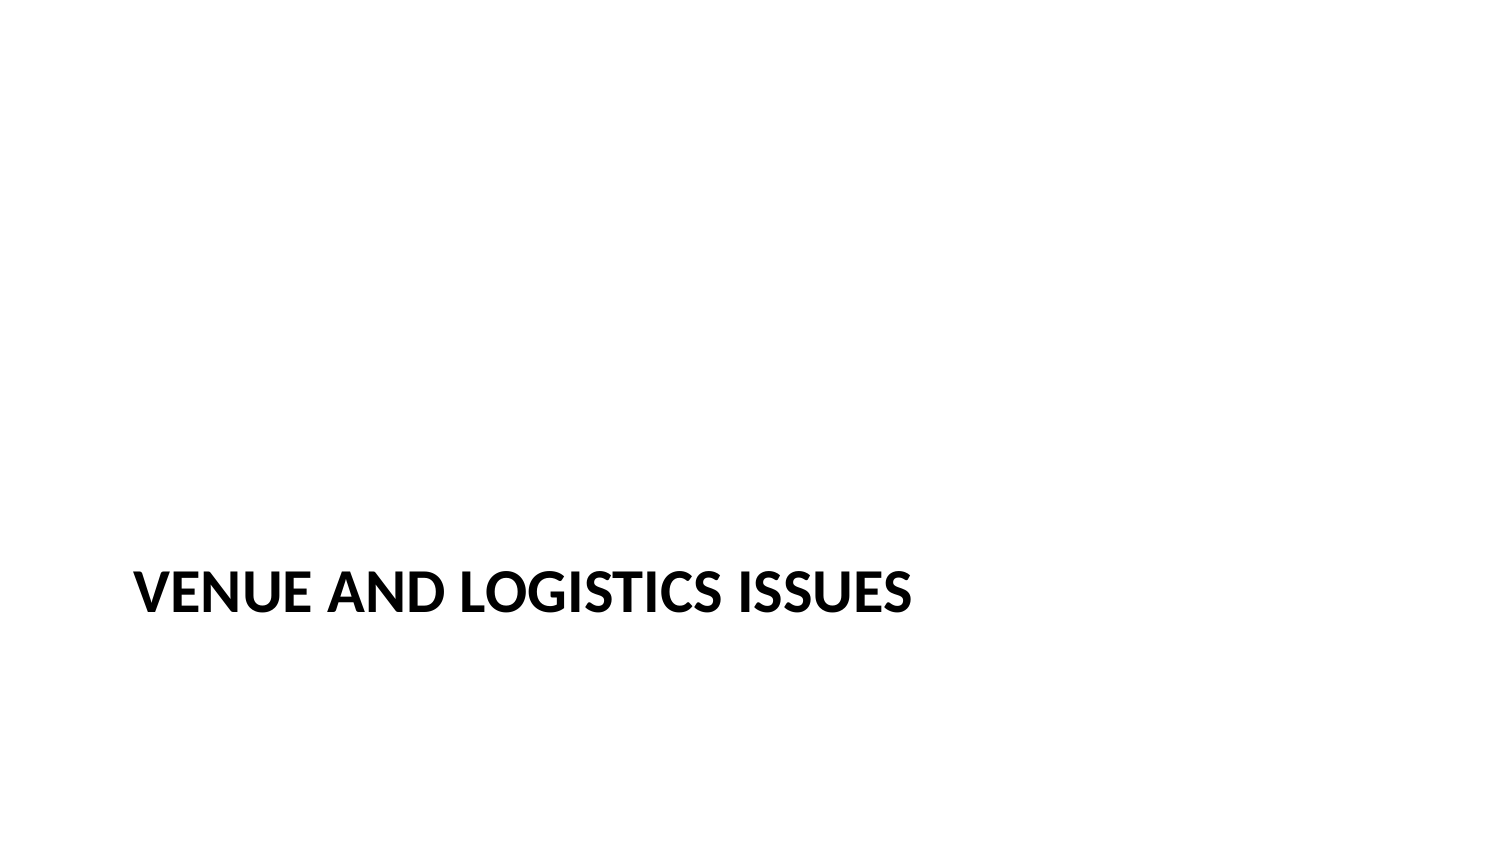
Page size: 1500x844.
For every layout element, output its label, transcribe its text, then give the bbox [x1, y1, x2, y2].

title Venue and Logistics Issues [118, 542, 1394, 710]
